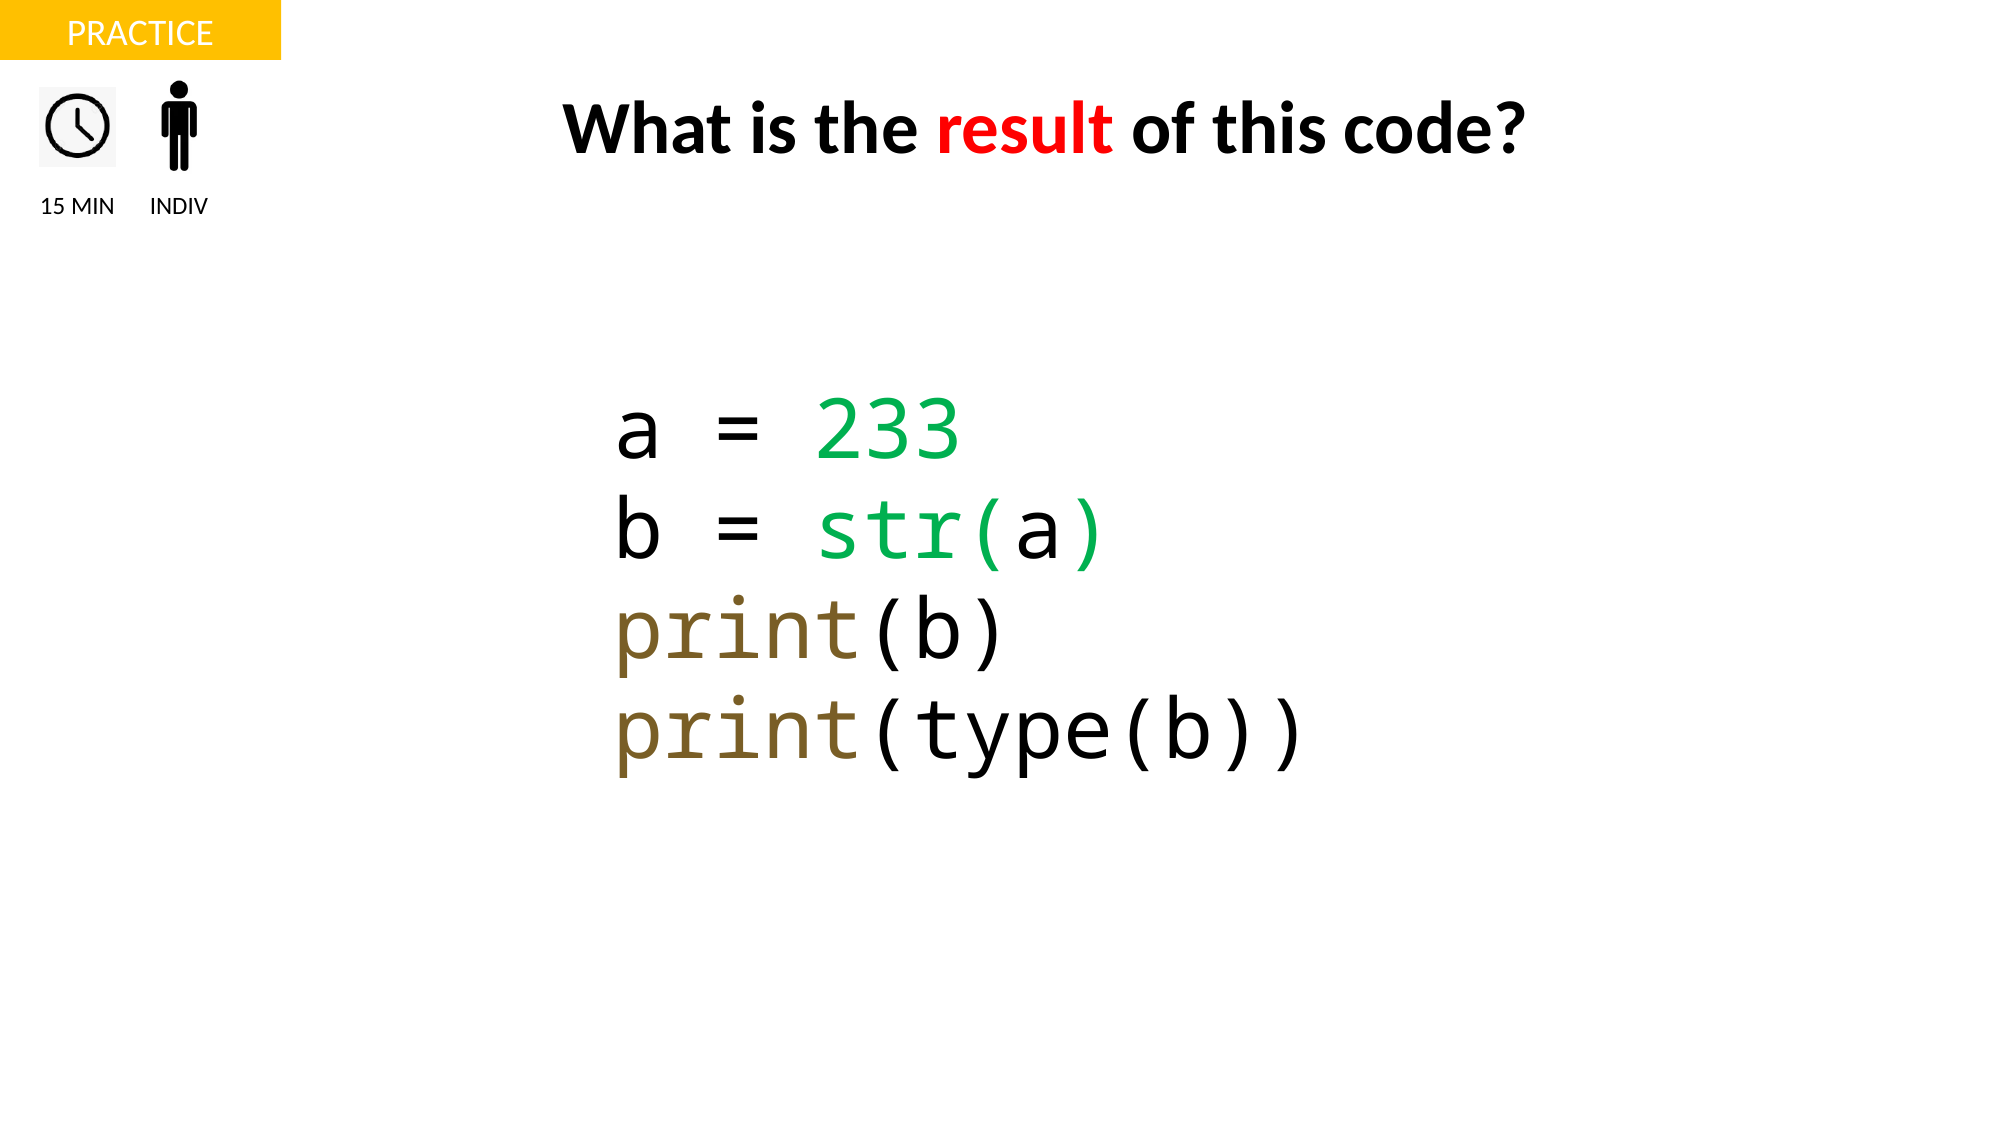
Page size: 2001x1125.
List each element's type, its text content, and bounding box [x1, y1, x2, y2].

text_box What is the result of this code? [542, 70, 1549, 176]
text_box 15 MIN [24, 182, 131, 227]
picture [39, 87, 116, 167]
text_box PRACTICE [0, 0, 282, 60]
picture [153, 76, 205, 178]
text_box INDIV [134, 182, 224, 227]
text_box a = 233 b = str(a) print(b) print(type(b)) [598, 367, 1402, 783]
